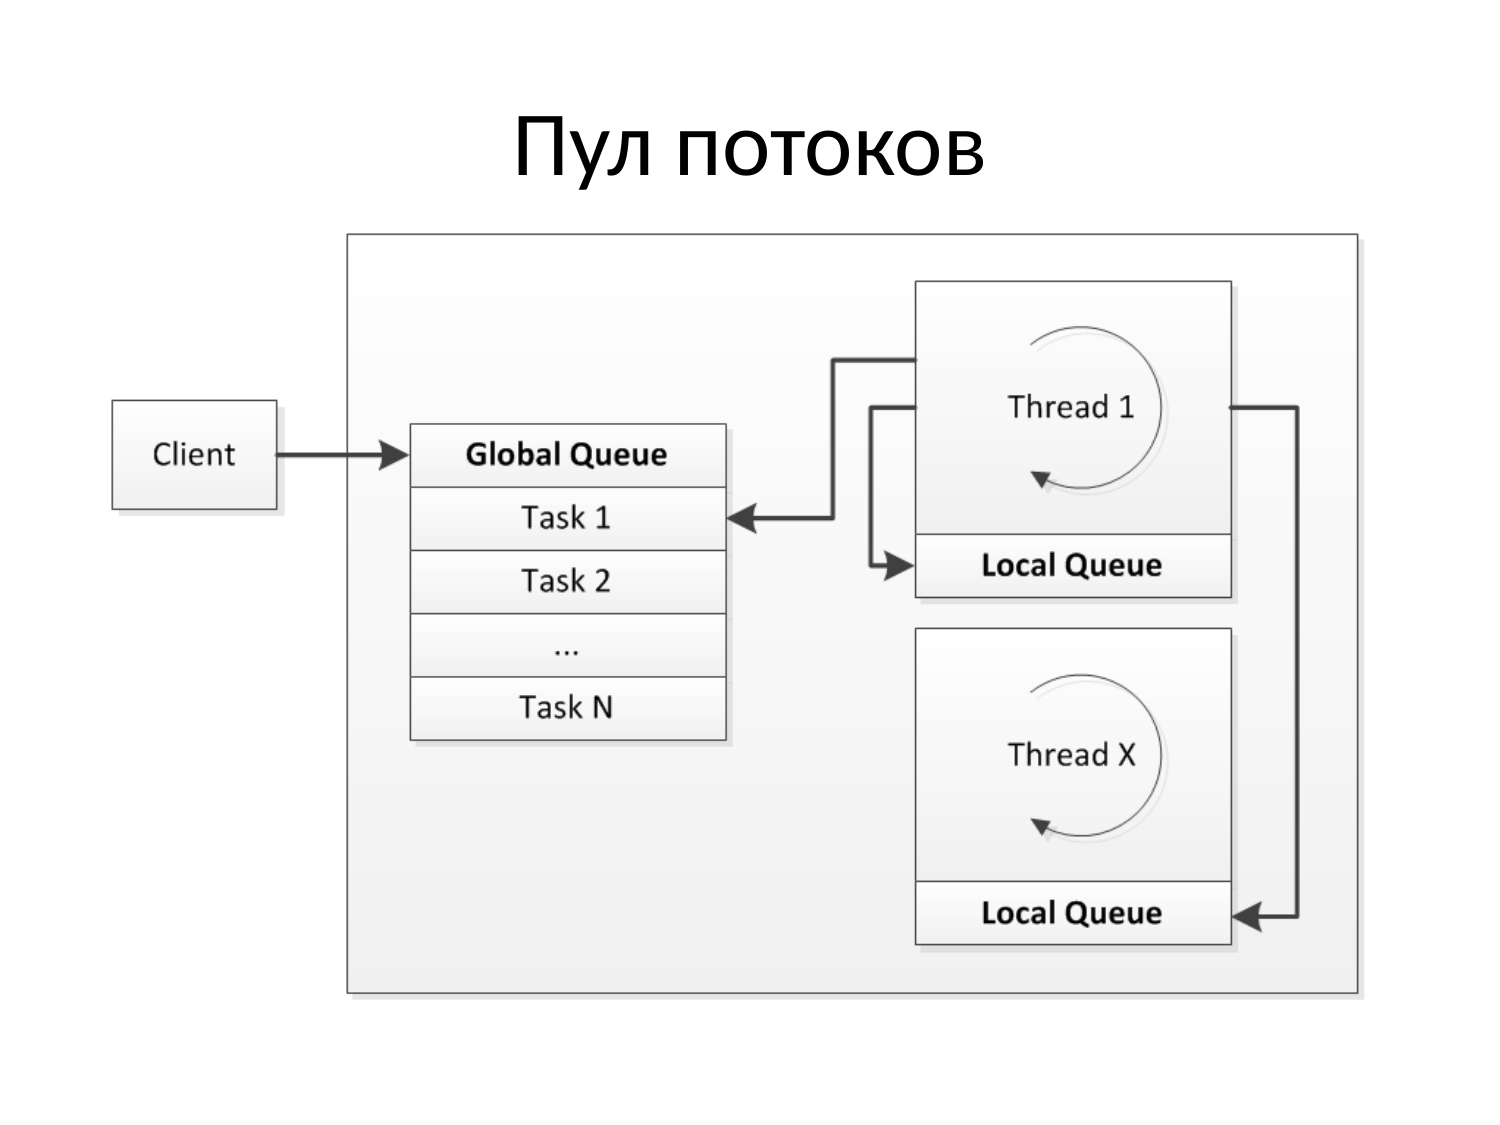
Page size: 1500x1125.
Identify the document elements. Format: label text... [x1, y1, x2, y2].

title Пул потоков [75, 45, 1425, 233]
picture [100, 219, 1389, 1025]
